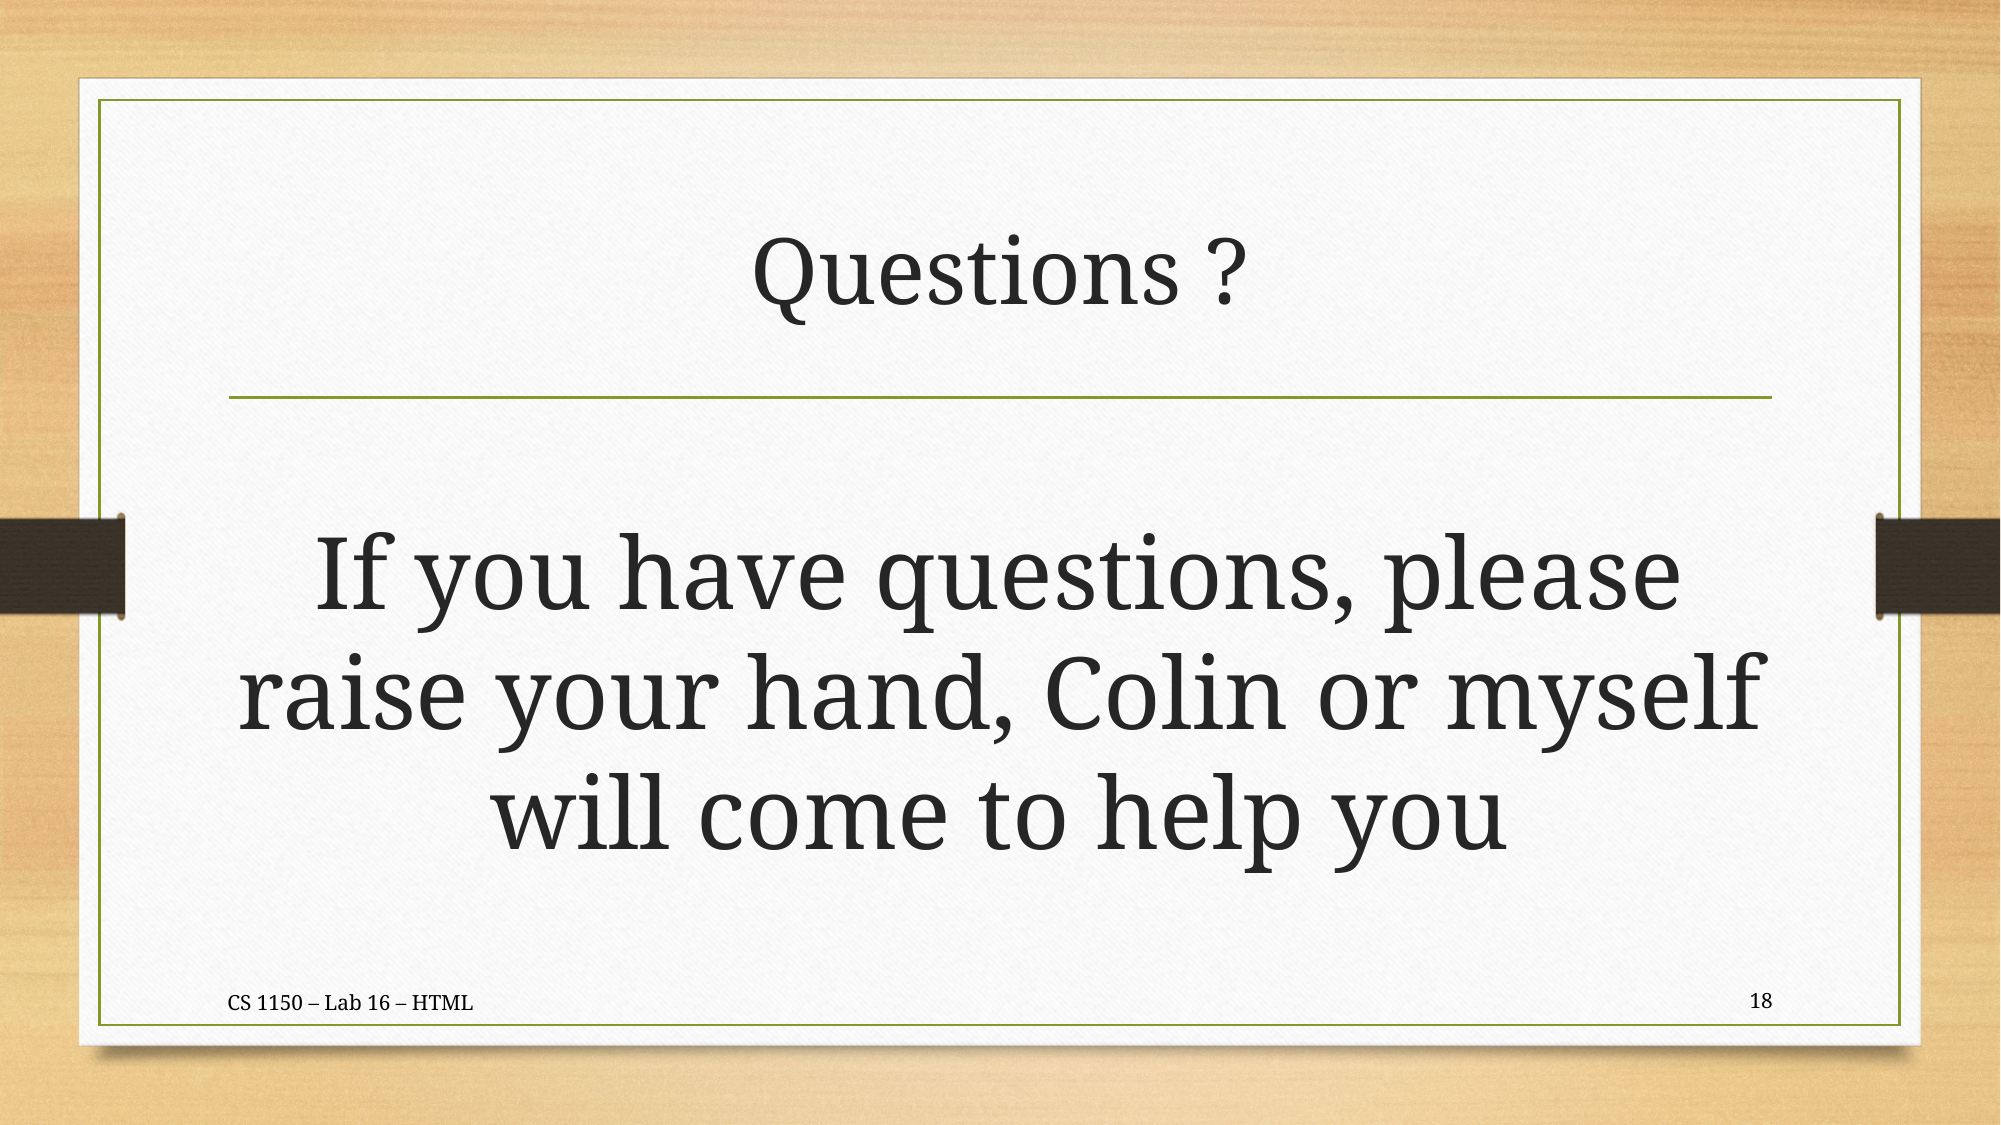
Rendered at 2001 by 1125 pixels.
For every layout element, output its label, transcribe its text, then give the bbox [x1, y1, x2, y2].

list If you have questions, please raise your hand, Colin or myself will come to help you [212, 419, 1788, 964]
footer CS 1150 – Lab 16 – HTML [212, 979, 1411, 1025]
picture [0, 0, 2001, 1125]
slide_number 18 [1698, 979, 1788, 1025]
title Questions ? [212, 161, 1788, 375]
